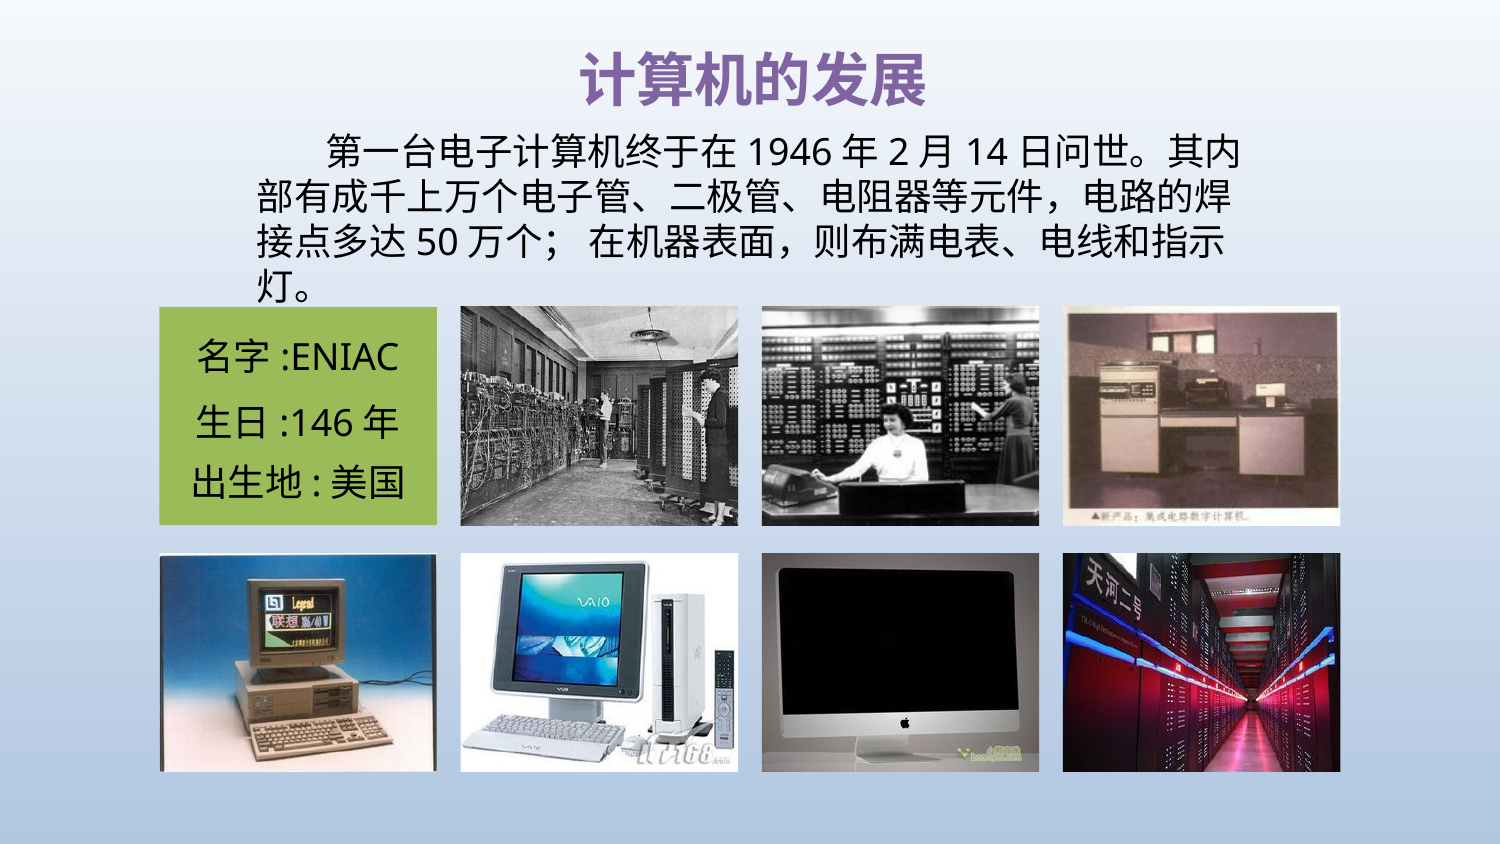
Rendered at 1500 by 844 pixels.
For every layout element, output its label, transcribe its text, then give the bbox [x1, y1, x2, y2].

text_box [1061, 305, 1343, 527]
text_box [760, 551, 1041, 774]
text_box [159, 306, 438, 526]
text_box [458, 551, 740, 774]
text_box 第一台电子计算机终于在1946年2月14日问世。其内 部有成千上万个电子管、二极管、电阻器等元件，电路的焊接点多达50万个； 在机器表面，则布满电表、电线和指示灯。 [242, 120, 1258, 316]
text_box [1061, 551, 1343, 774]
text_box [760, 305, 1041, 527]
text_box [157, 551, 439, 774]
text_box [458, 305, 740, 527]
text_box 计算机的发展 [440, 35, 1067, 120]
